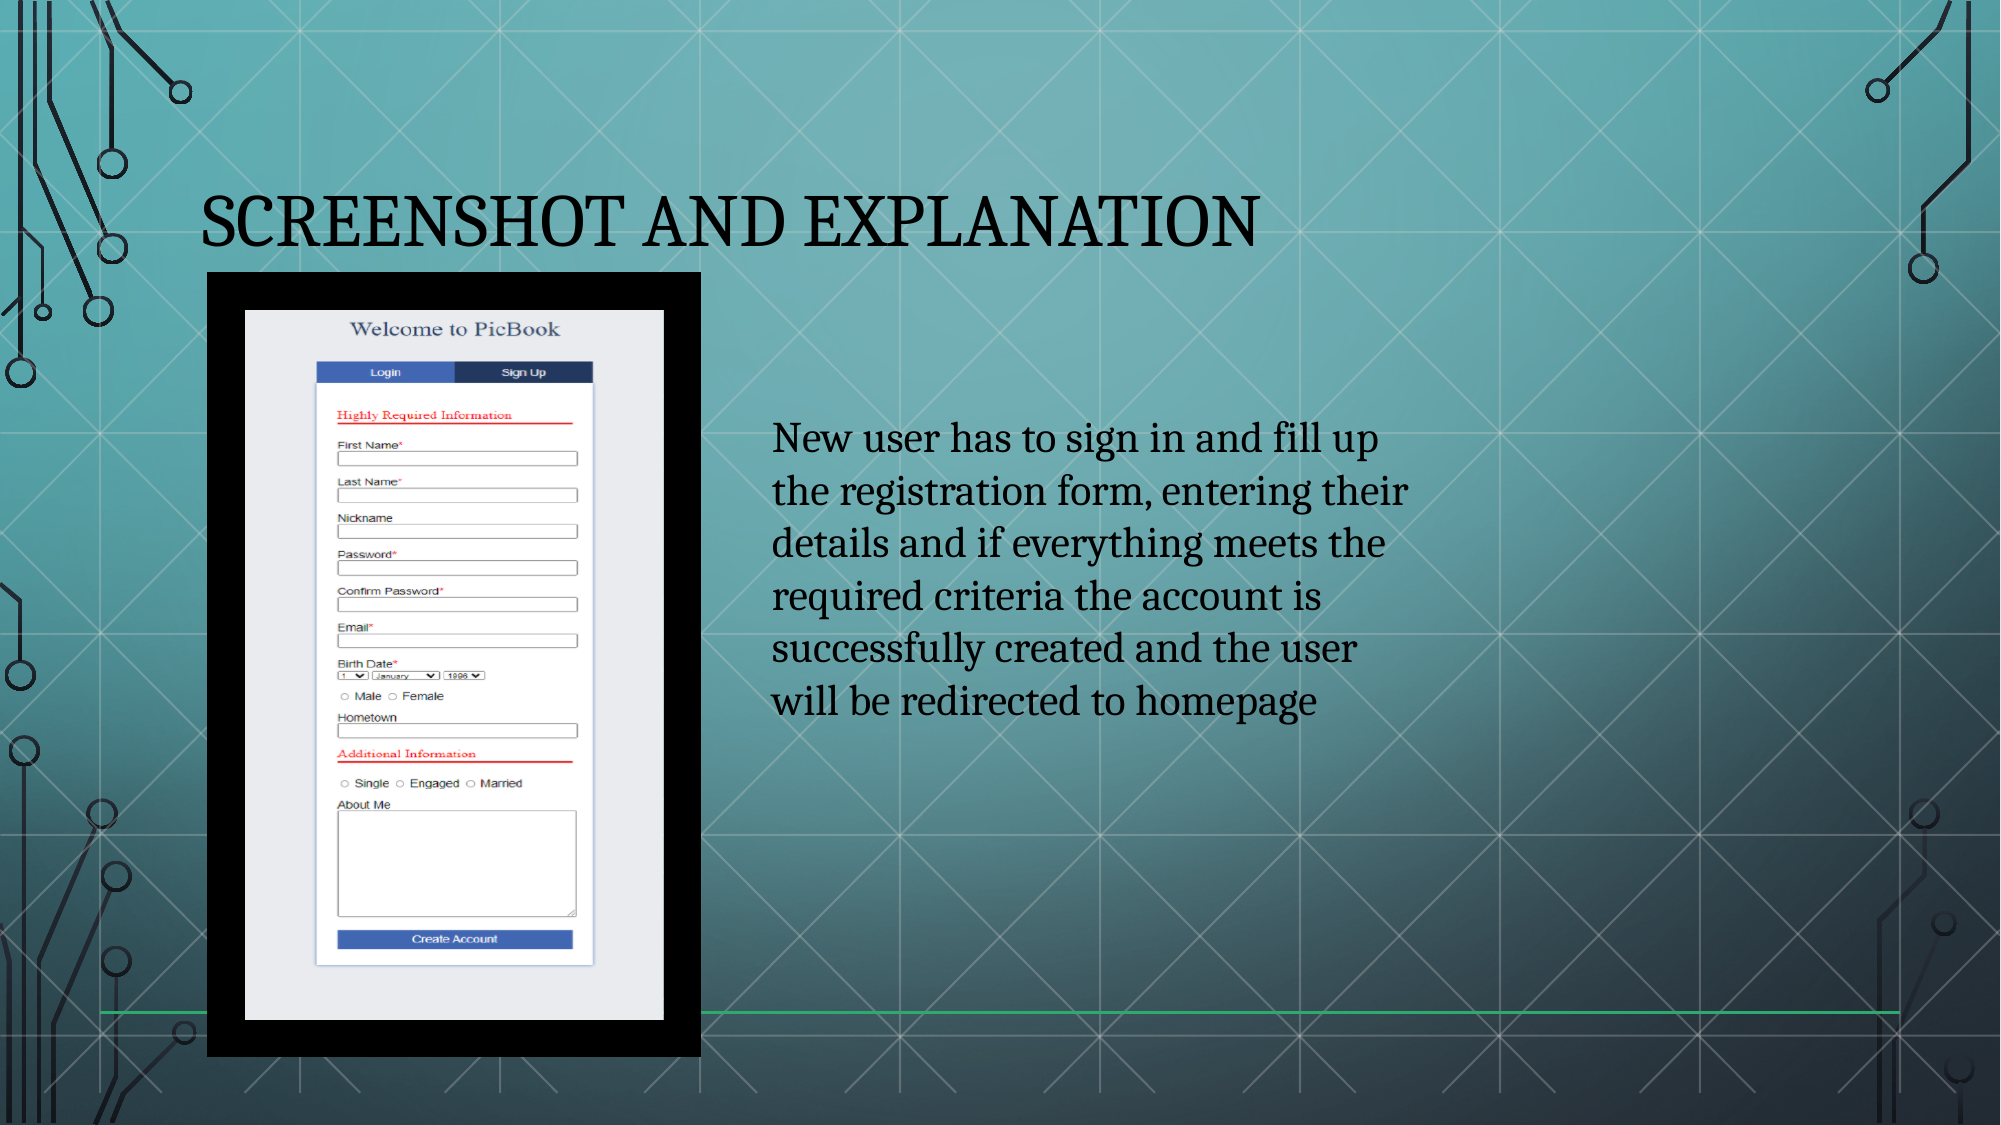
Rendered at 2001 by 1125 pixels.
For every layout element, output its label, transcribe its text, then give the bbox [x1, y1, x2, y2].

text_box New user has to sign in and fill up the registration form, entering their details and if everything meets the required criteria the account is successfully created and the user will be redirected to homepage [757, 401, 1438, 732]
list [244, 309, 665, 1021]
title SCREENSHOT AND EXPLANATION [187, 101, 1813, 344]
